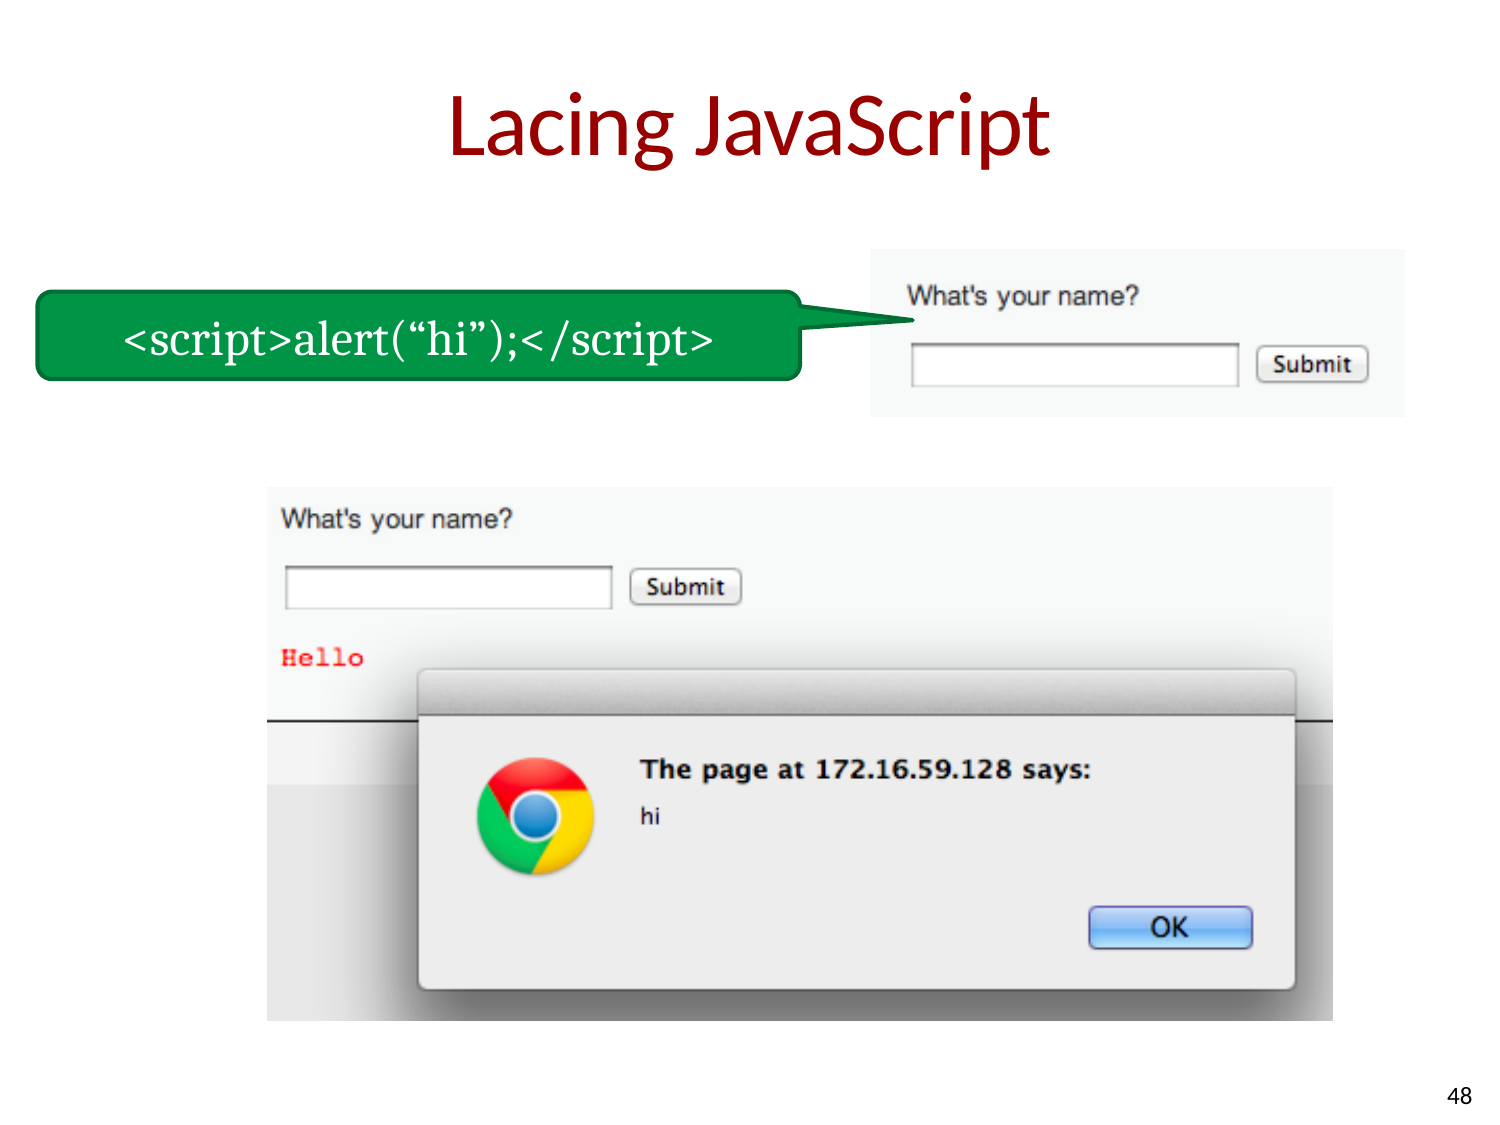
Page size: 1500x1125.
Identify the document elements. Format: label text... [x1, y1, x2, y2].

title Lacing JavaScript [75, 24, 1425, 213]
text_box <script>alert(“hi”);</script> [35, 289, 865, 382]
picture [267, 487, 1333, 1022]
slide_number 48 [1137, 1065, 1488, 1125]
picture [870, 249, 1405, 417]
